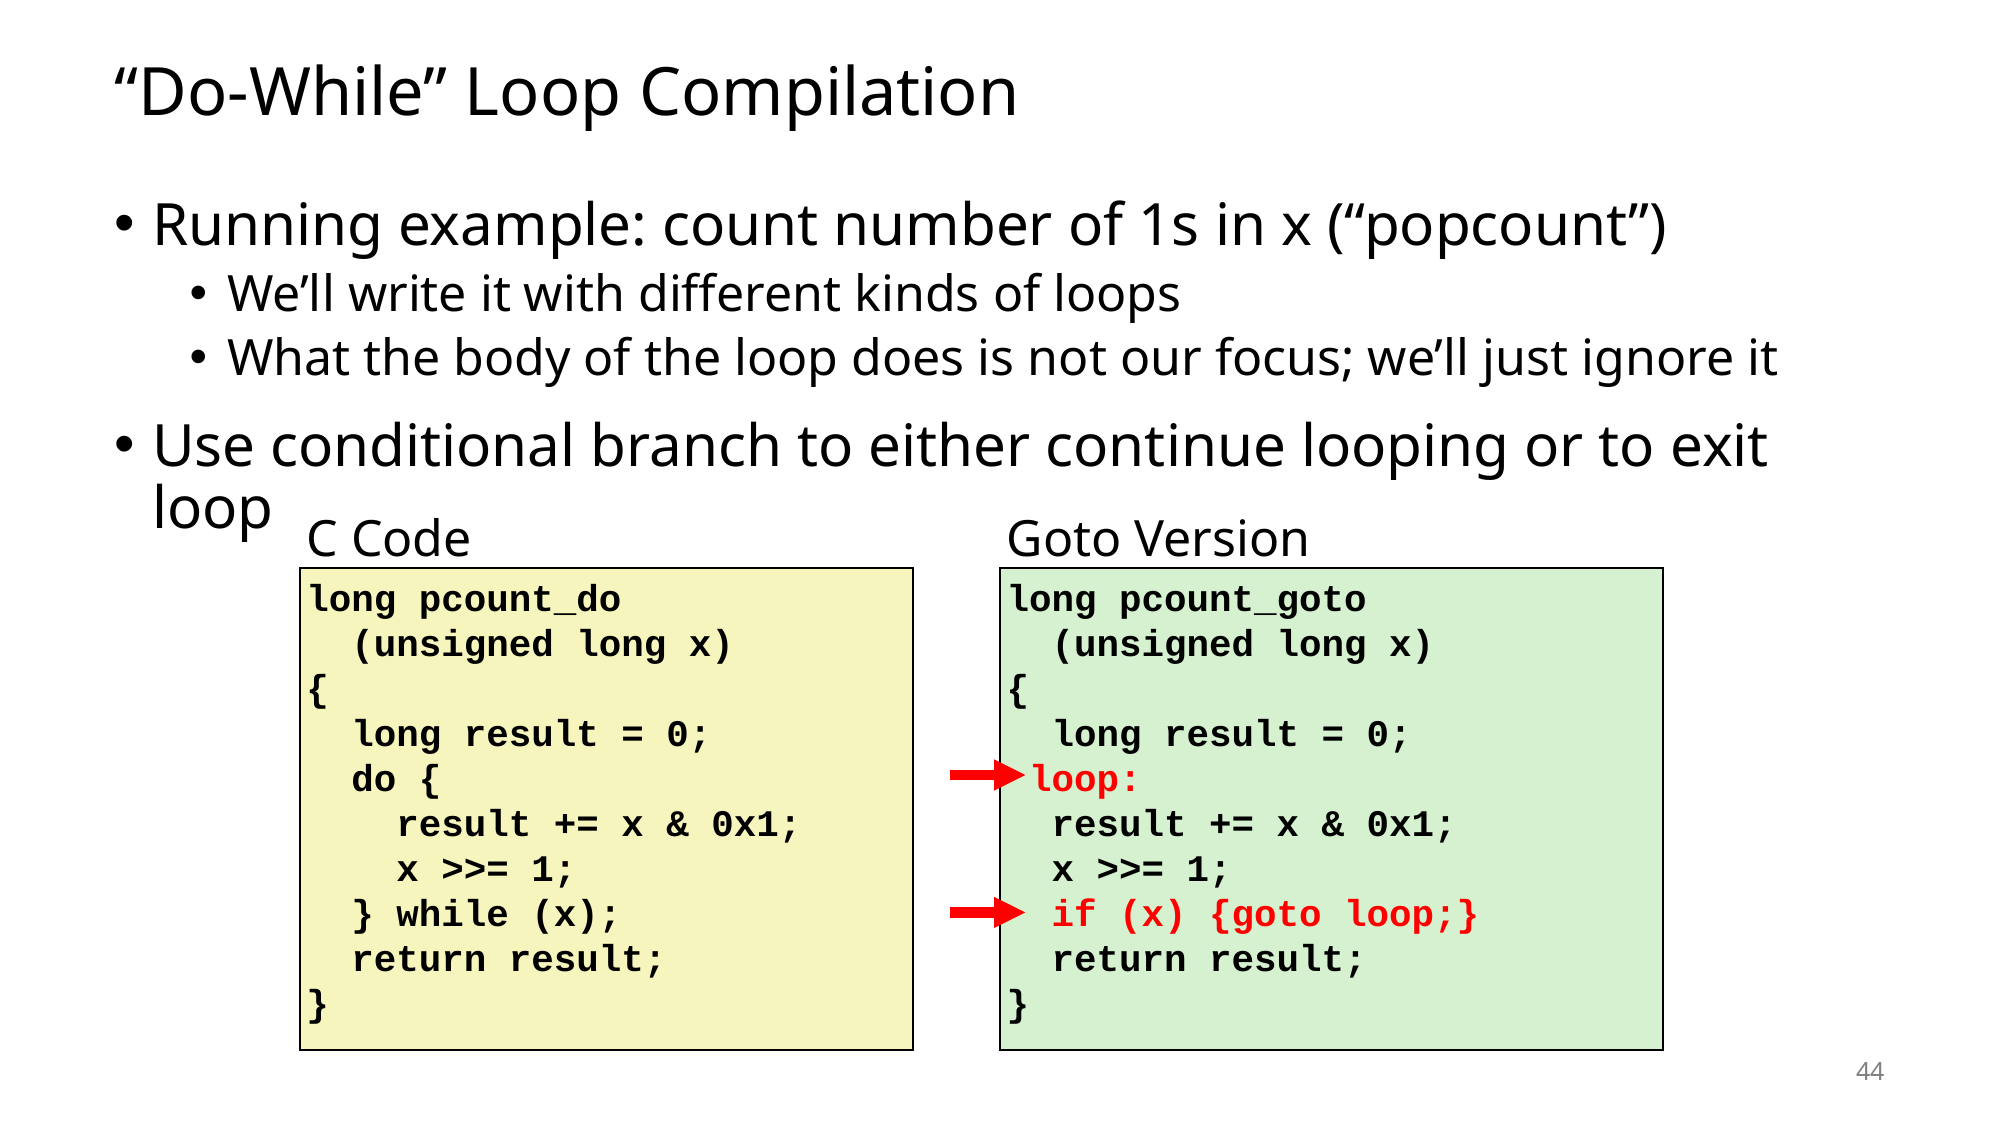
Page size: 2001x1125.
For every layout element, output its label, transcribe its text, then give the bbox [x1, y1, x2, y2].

title “Do-While” Loop Compilation [99, 37, 1900, 150]
text_box long pcount_goto (unsigned long x) { long result = 0; loop: result += x & 0x1; x >>= 1; if (x) {goto loop;} return result; } [1000, 568, 1664, 1050]
list Running example: count number of 1s in x (“popcount”) We’ll write it with different kinds of loops What the body of the loop does is not our focus; we’ll just ignore it Use conditional branch to either continue looping or to exit loop [99, 187, 1900, 1013]
text_box long pcount_do (unsigned long x) { long result = 0; do { result += x & 0x1; x >>= 1; } while (x); return result; } [300, 568, 914, 1050]
slide_number 44 [1749, 1042, 1900, 1103]
